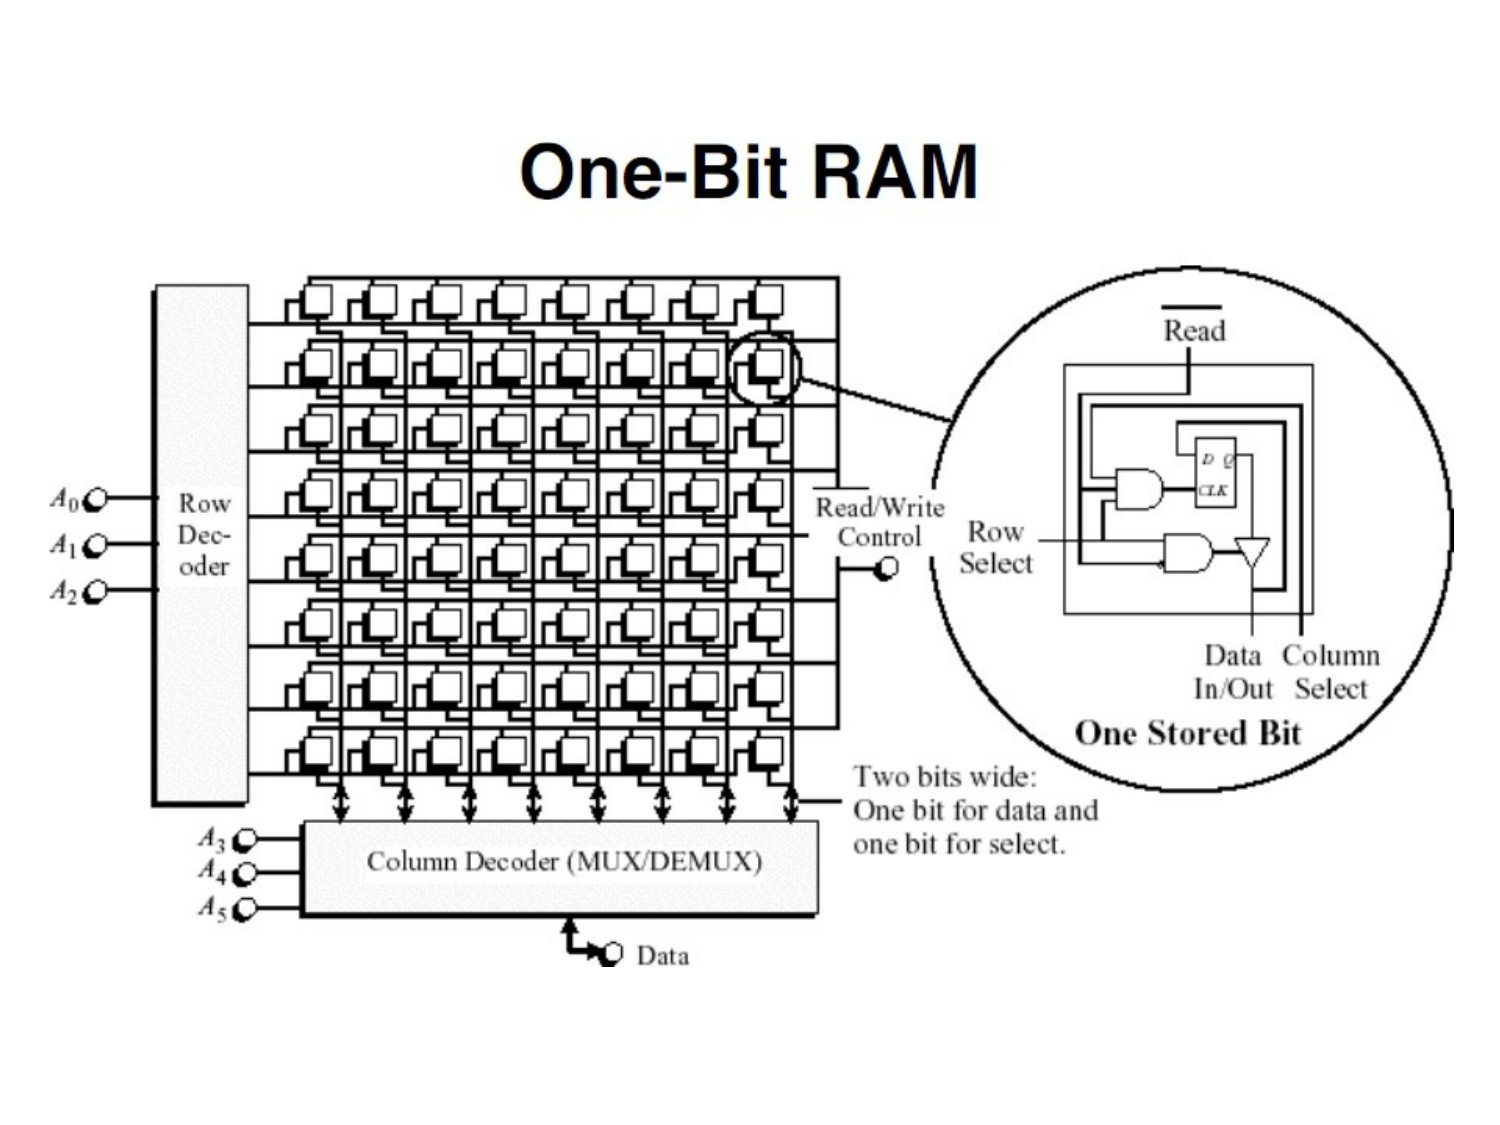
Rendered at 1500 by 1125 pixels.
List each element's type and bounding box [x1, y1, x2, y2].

picture [49, 142, 1455, 967]
